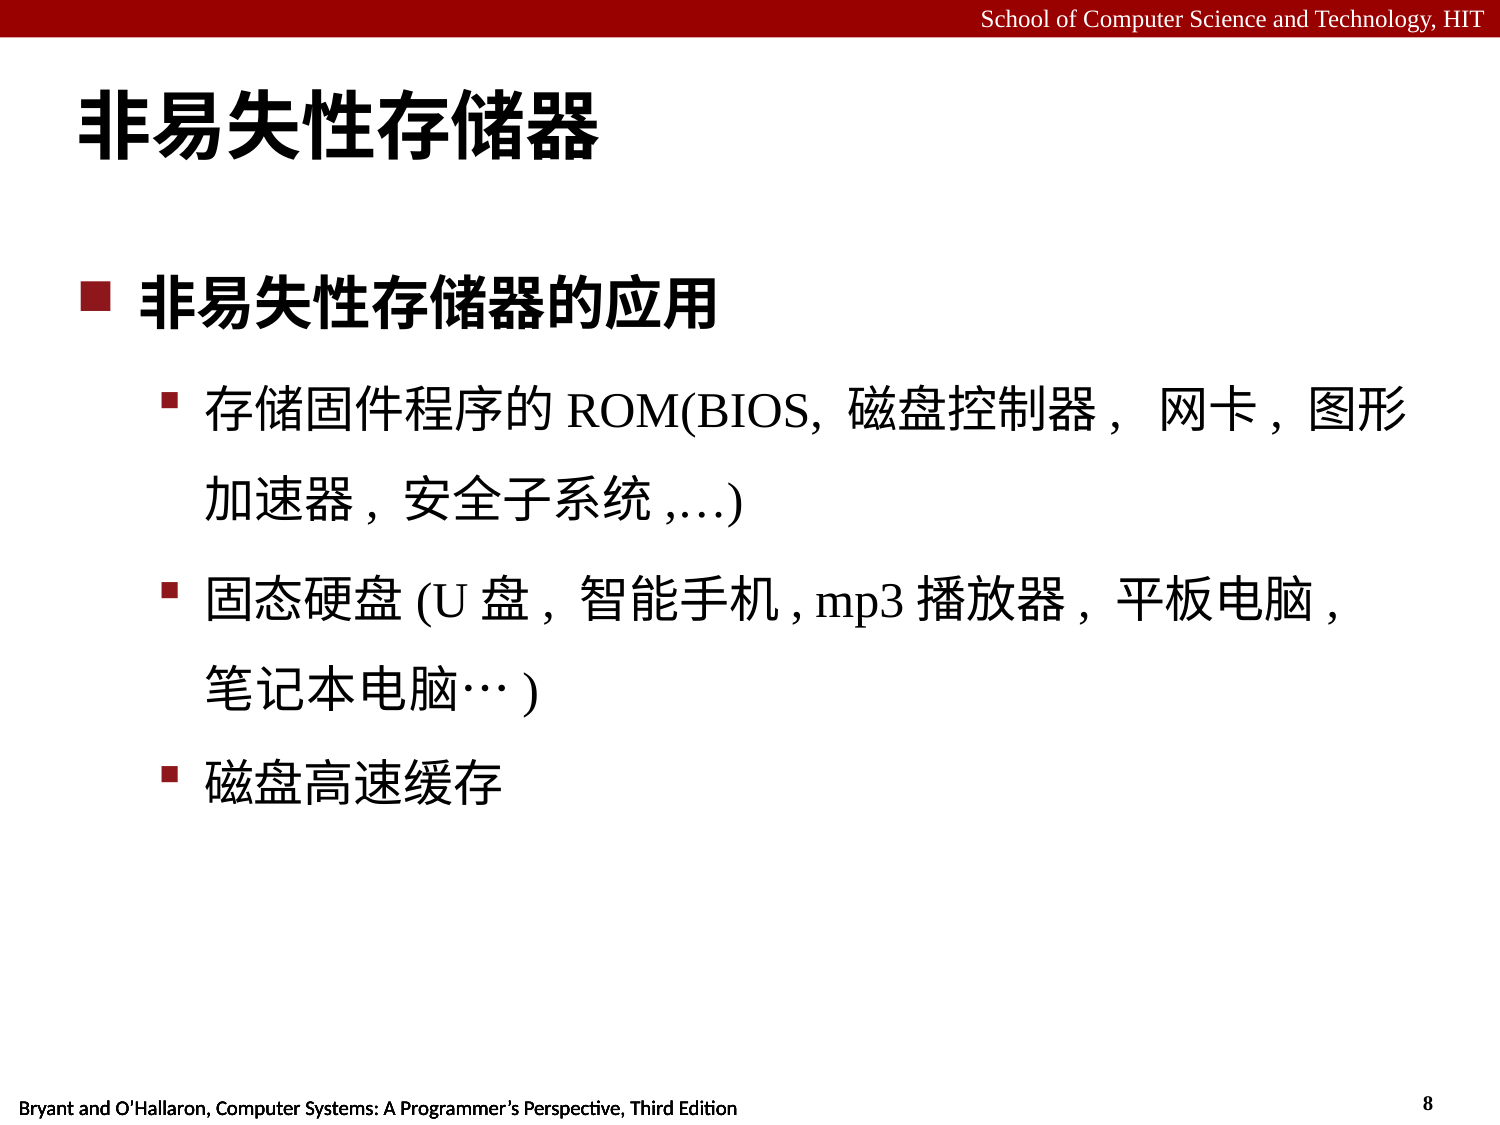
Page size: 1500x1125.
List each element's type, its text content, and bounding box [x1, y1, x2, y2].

title 非易失性存储器 [61, 60, 1488, 187]
list 非易失性存储器的应用 存储固件程序的ROM(BIOS, 磁盘控制器, 网卡, 图形加速器, 安全子系统,…) 固态硬盘(U盘, 智能手机, mp3播放器, 平板电脑, 笔记本电脑…) 磁盘高速缓存 [64, 223, 1476, 1088]
